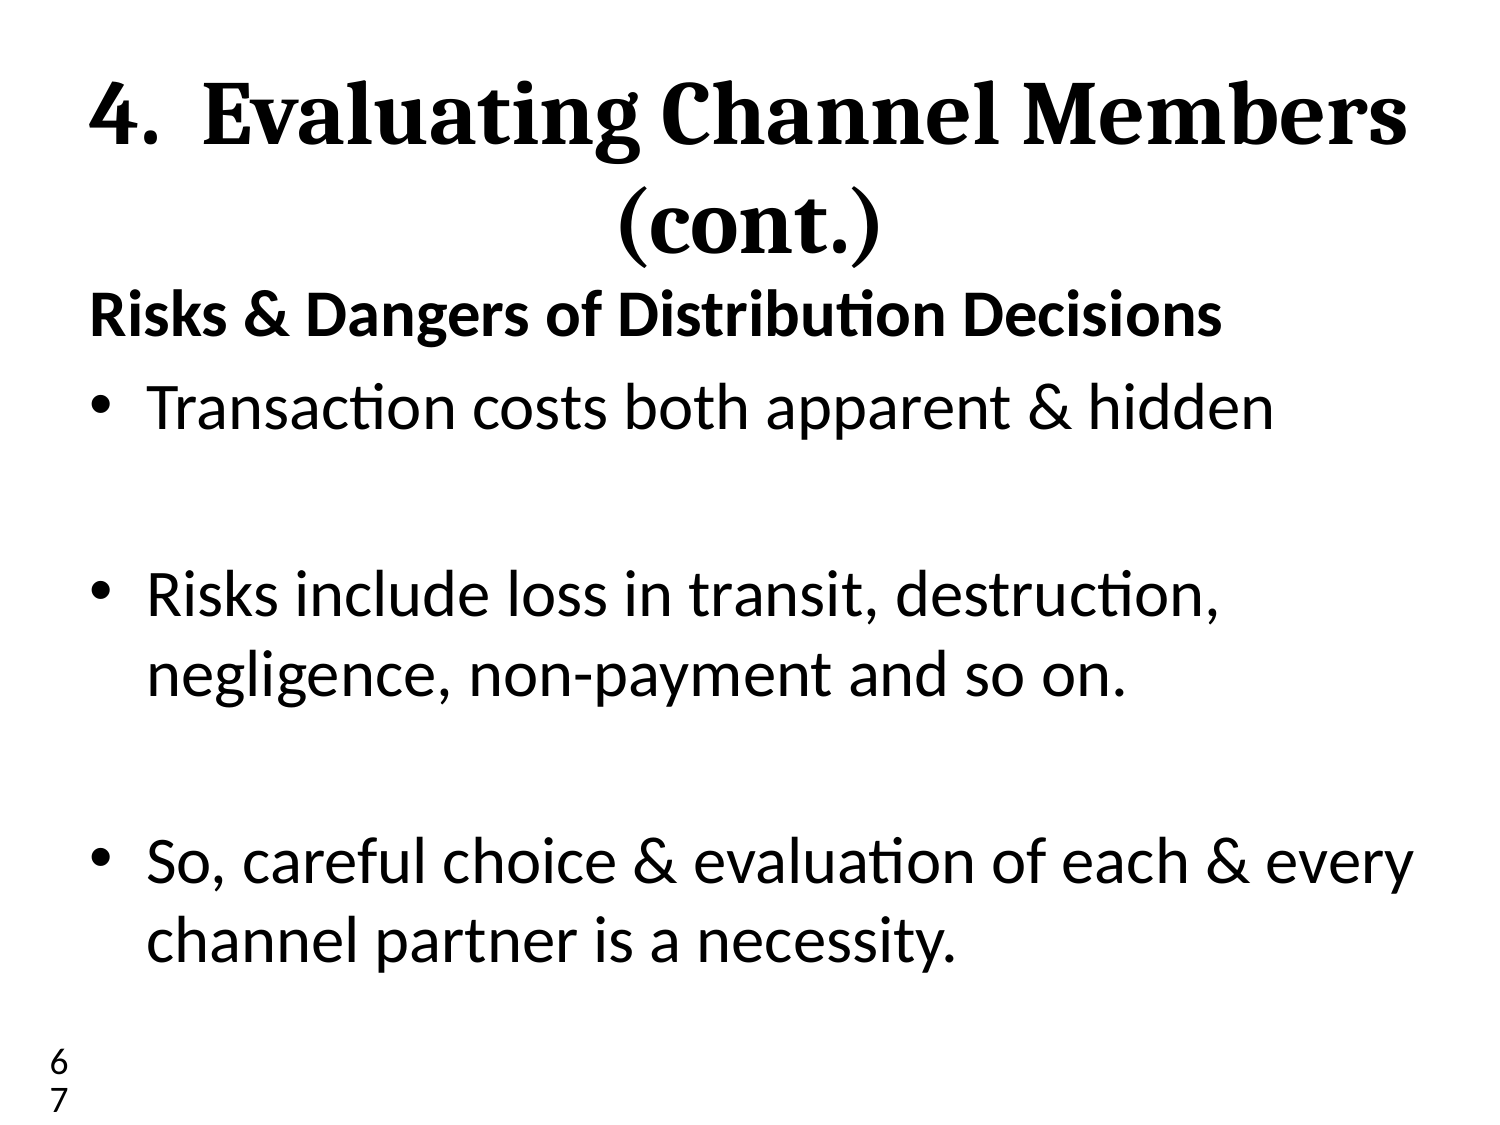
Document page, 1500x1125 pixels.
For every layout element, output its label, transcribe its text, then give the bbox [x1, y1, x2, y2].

list Risks & Dangers of Distribution Decisions Transaction costs both apparent & hidden Risks include loss in transit, destruction, negligence, non-payment and so on. So, careful choice & evaluation of each & every channel partner is a necessity. [75, 262, 1500, 1005]
title 4. Evaluating Channel Members (cont.) [0, 45, 1500, 233]
slide_number 67 [23, 1018, 99, 1094]
